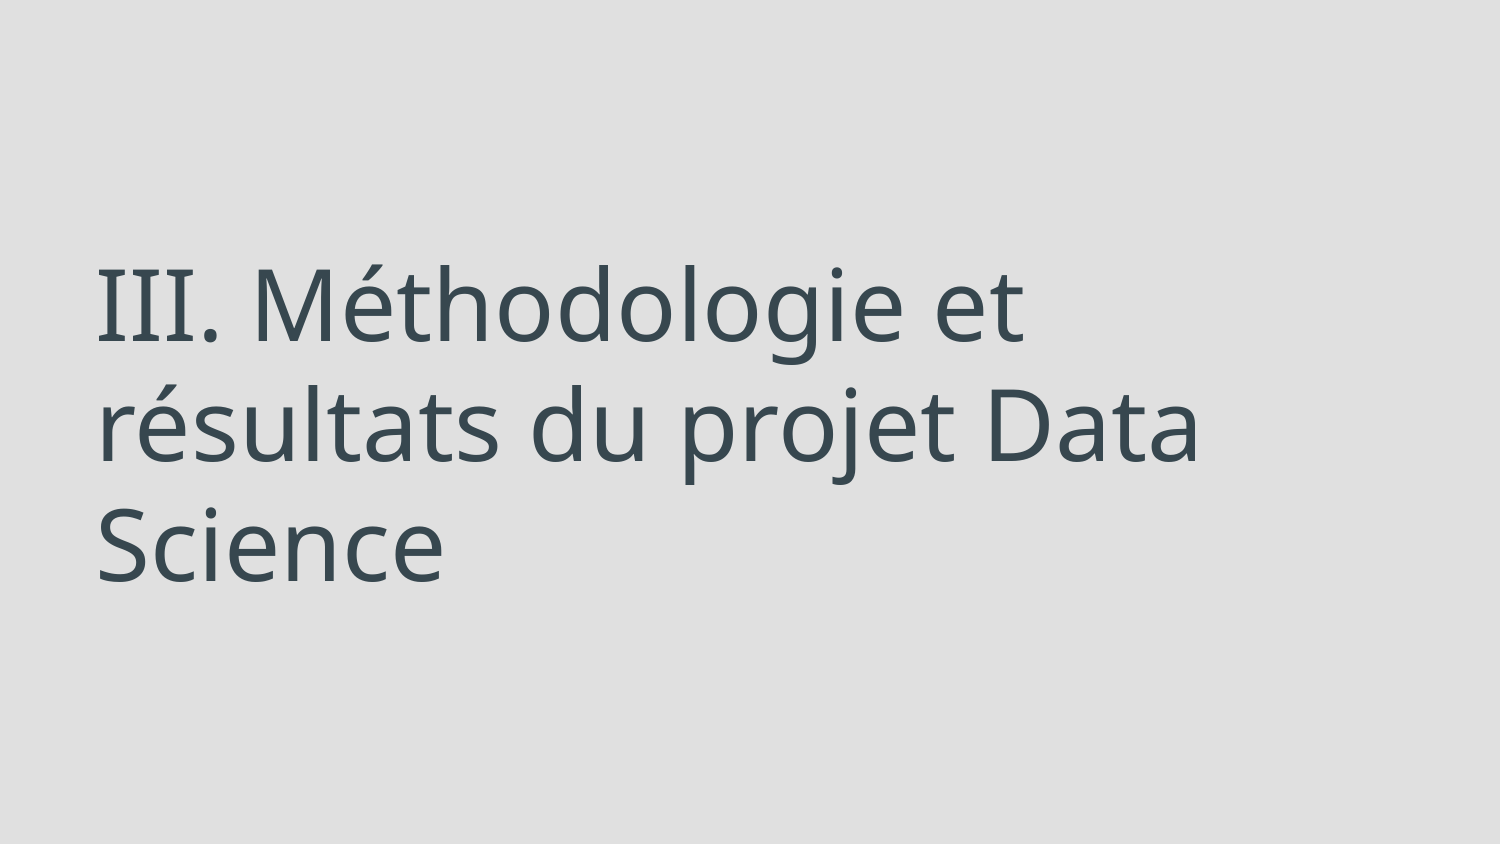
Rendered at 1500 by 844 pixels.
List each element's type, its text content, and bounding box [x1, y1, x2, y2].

title III. Méthodologie et résultats du projet Data Science [80, 86, 1439, 758]
